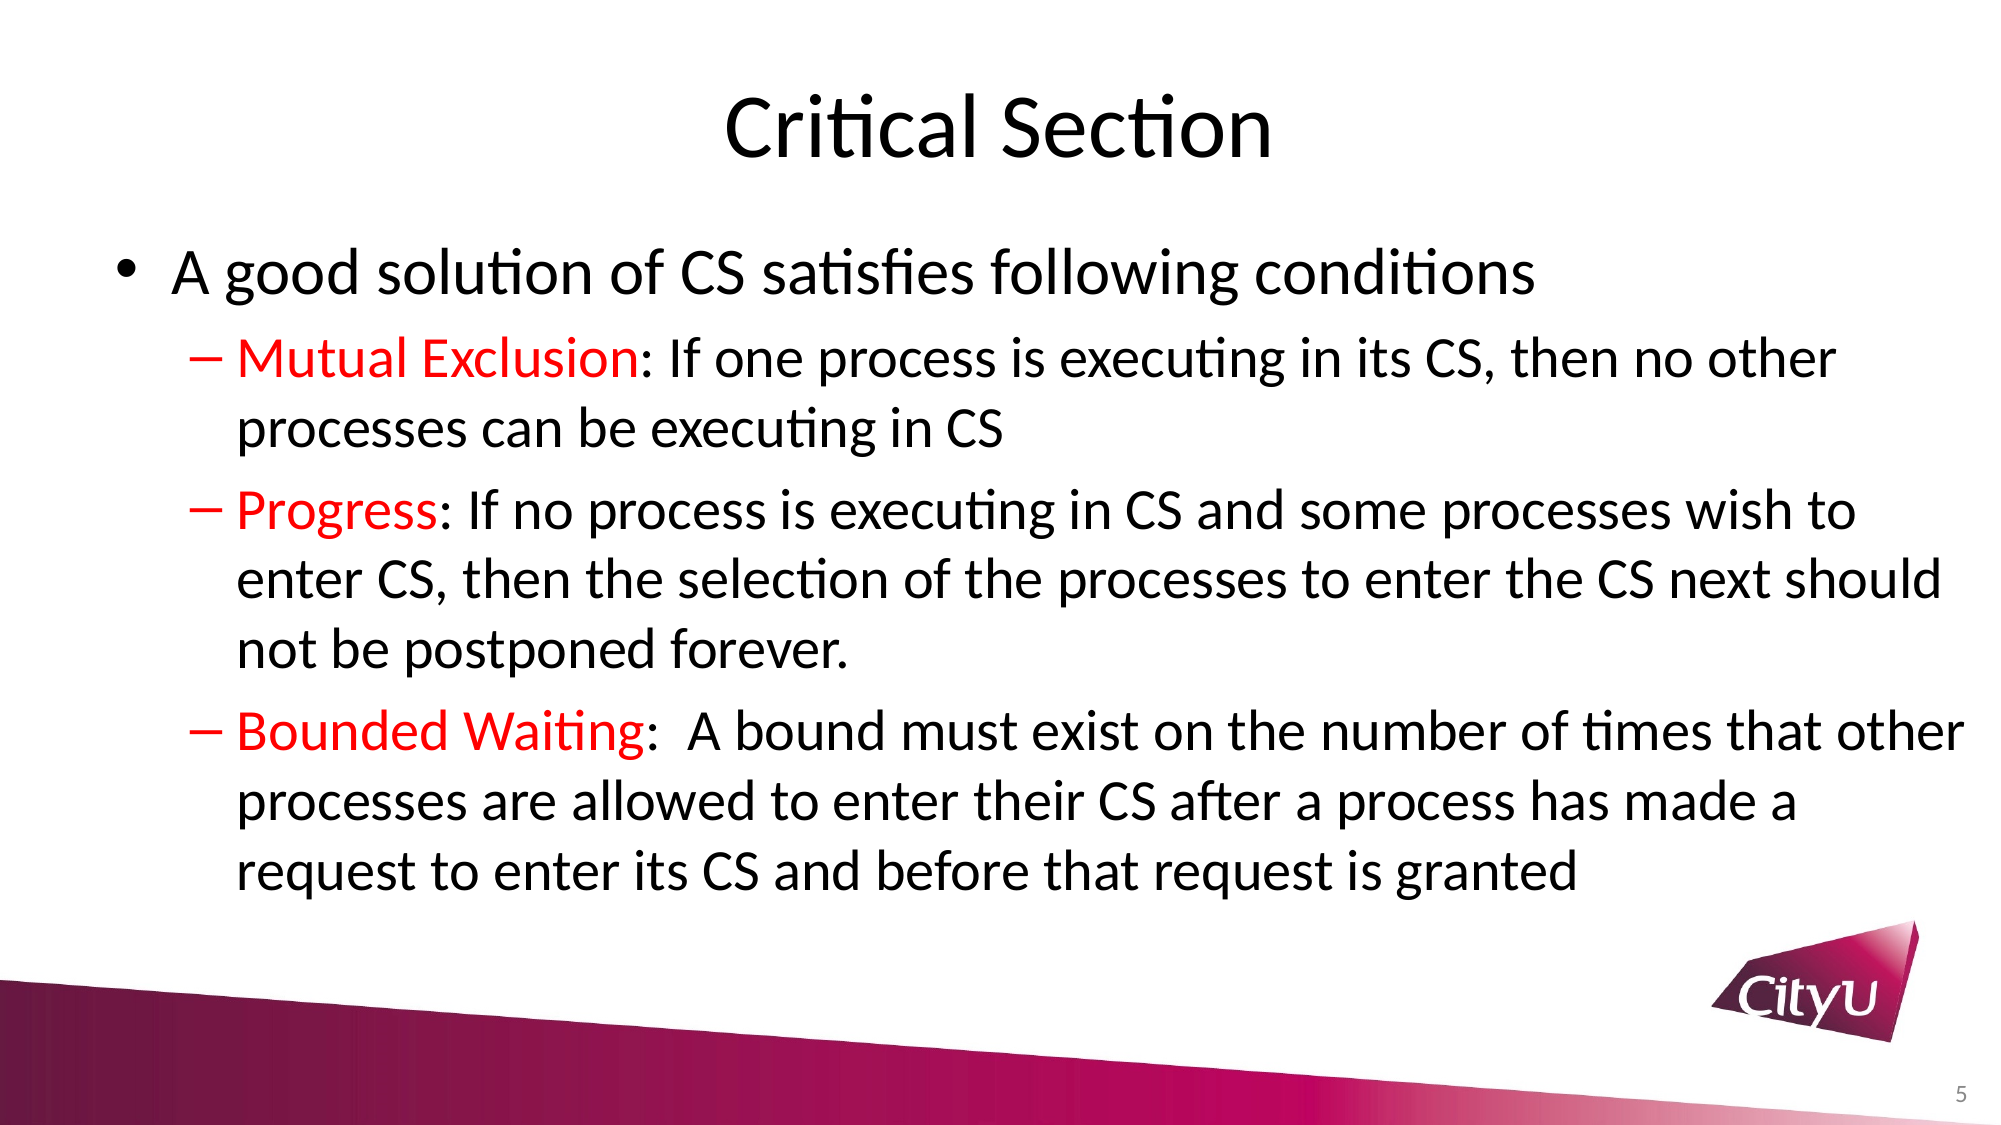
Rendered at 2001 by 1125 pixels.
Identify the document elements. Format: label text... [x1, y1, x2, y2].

slide_number 5 [1767, 1070, 1983, 1115]
title Critical Section [99, 45, 1900, 197]
picture [0, 0, 2001, 1125]
list A good solution of CS satisfies following conditions Mutual Exclusion: If one process is executing in its CS, then no other processes can be executing in CS Progress: If no process is executing in CS and some processes wish to enter CS, then the selection of the processes to enter the CS next should not be postponed forever. Bounded Waiting: A bound must exist on the number of times that other processes are allowed to enter their CS after a process has made a request to enter its CS and before that request is granted [99, 219, 1983, 1047]
